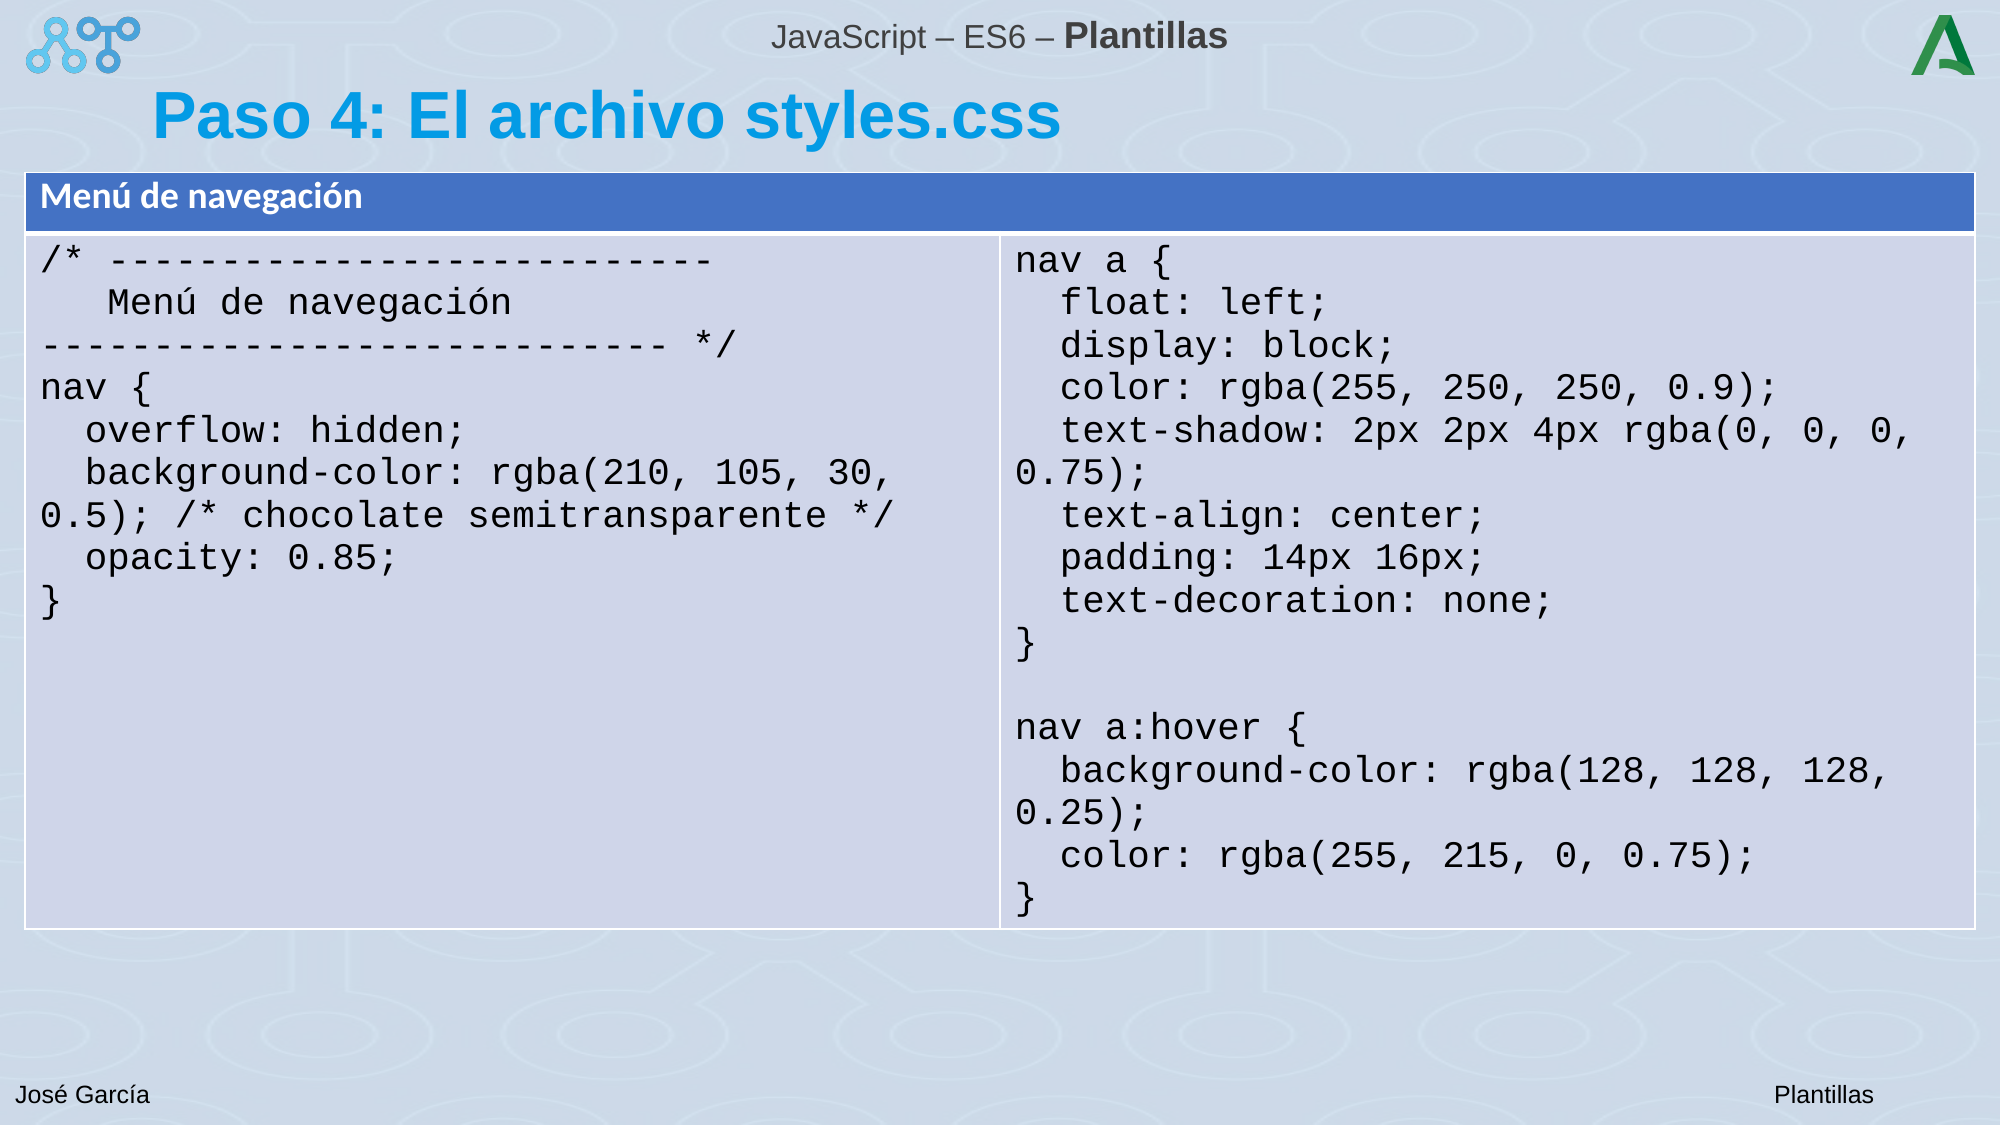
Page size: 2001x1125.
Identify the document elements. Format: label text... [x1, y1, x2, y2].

text_box JavaScript – ES6 – Plantillas [746, 3, 1244, 64]
table_cell nav a { float: left; display: block; color: rgba(255, 250, 250, 0.9); text-shadow: 2px 2px 4px rgba(0, 0, 0, 0.75); text-align: center; padding: 14px 16px; text-decoration: none; } nav a:hover { background-color: rgba(128, 128, 128, 0.25); color: rgba(255, 215, 0, 0.75); } [1001, 236, 1974, 928]
title Paso 4: El archivo styles.css [137, 59, 1863, 177]
picture [1911, 15, 1975, 75]
picture [24, 15, 142, 75]
table_header Menú de navegación [26, 173, 1974, 231]
text_box José García [0, 1071, 166, 1117]
text_box Plantillas [1759, 1071, 1890, 1117]
table_cell /* --------------------------- Menú de navegación ---------------------------- */ nav { overflow: hidden; background-color: rgba(210, 105, 30, 0.5); /* chocolate semitransparente */ opacity: 0.85; } [26, 236, 999, 928]
